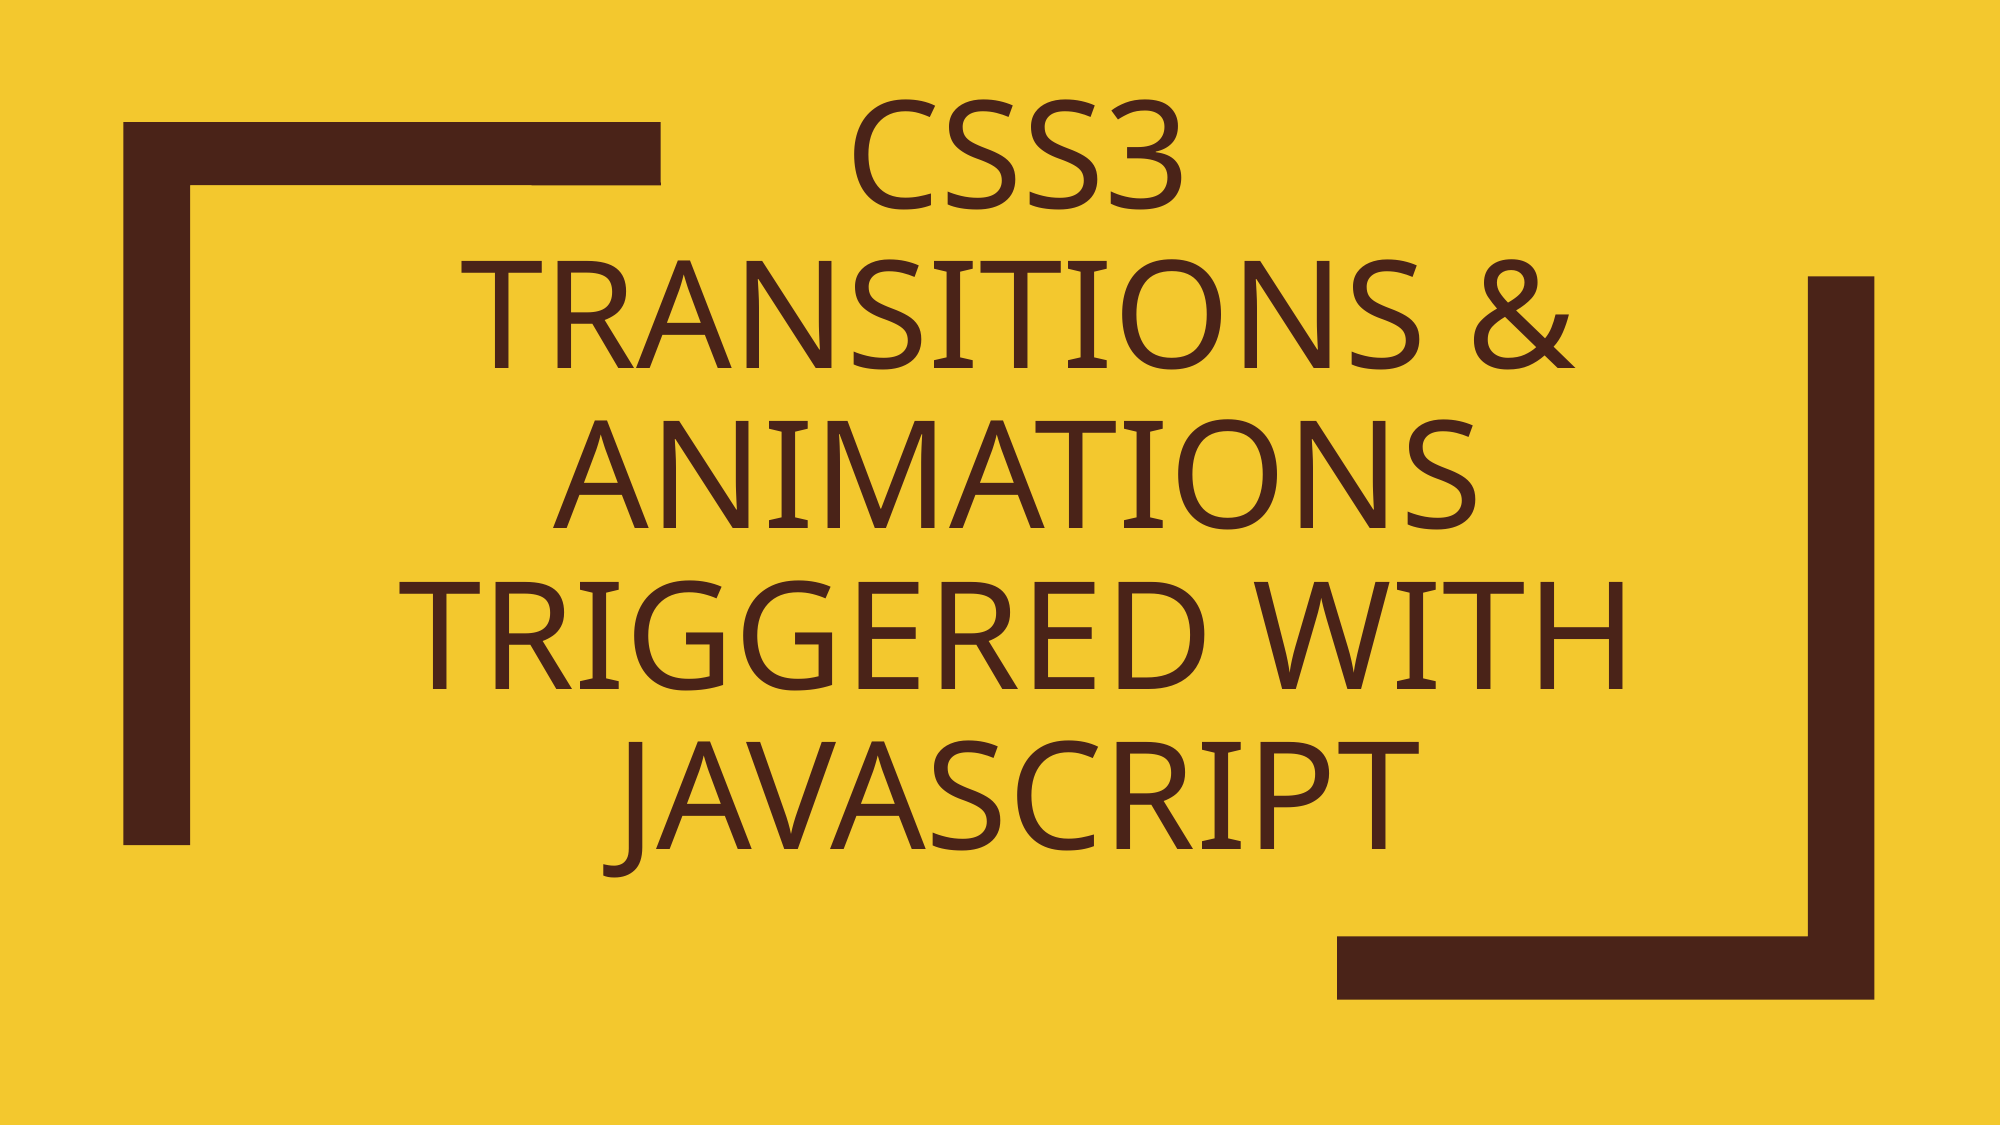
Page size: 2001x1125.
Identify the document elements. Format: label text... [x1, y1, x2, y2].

title CSS3 Transitions & Animations triggered with JavaScript [332, 235, 1704, 889]
